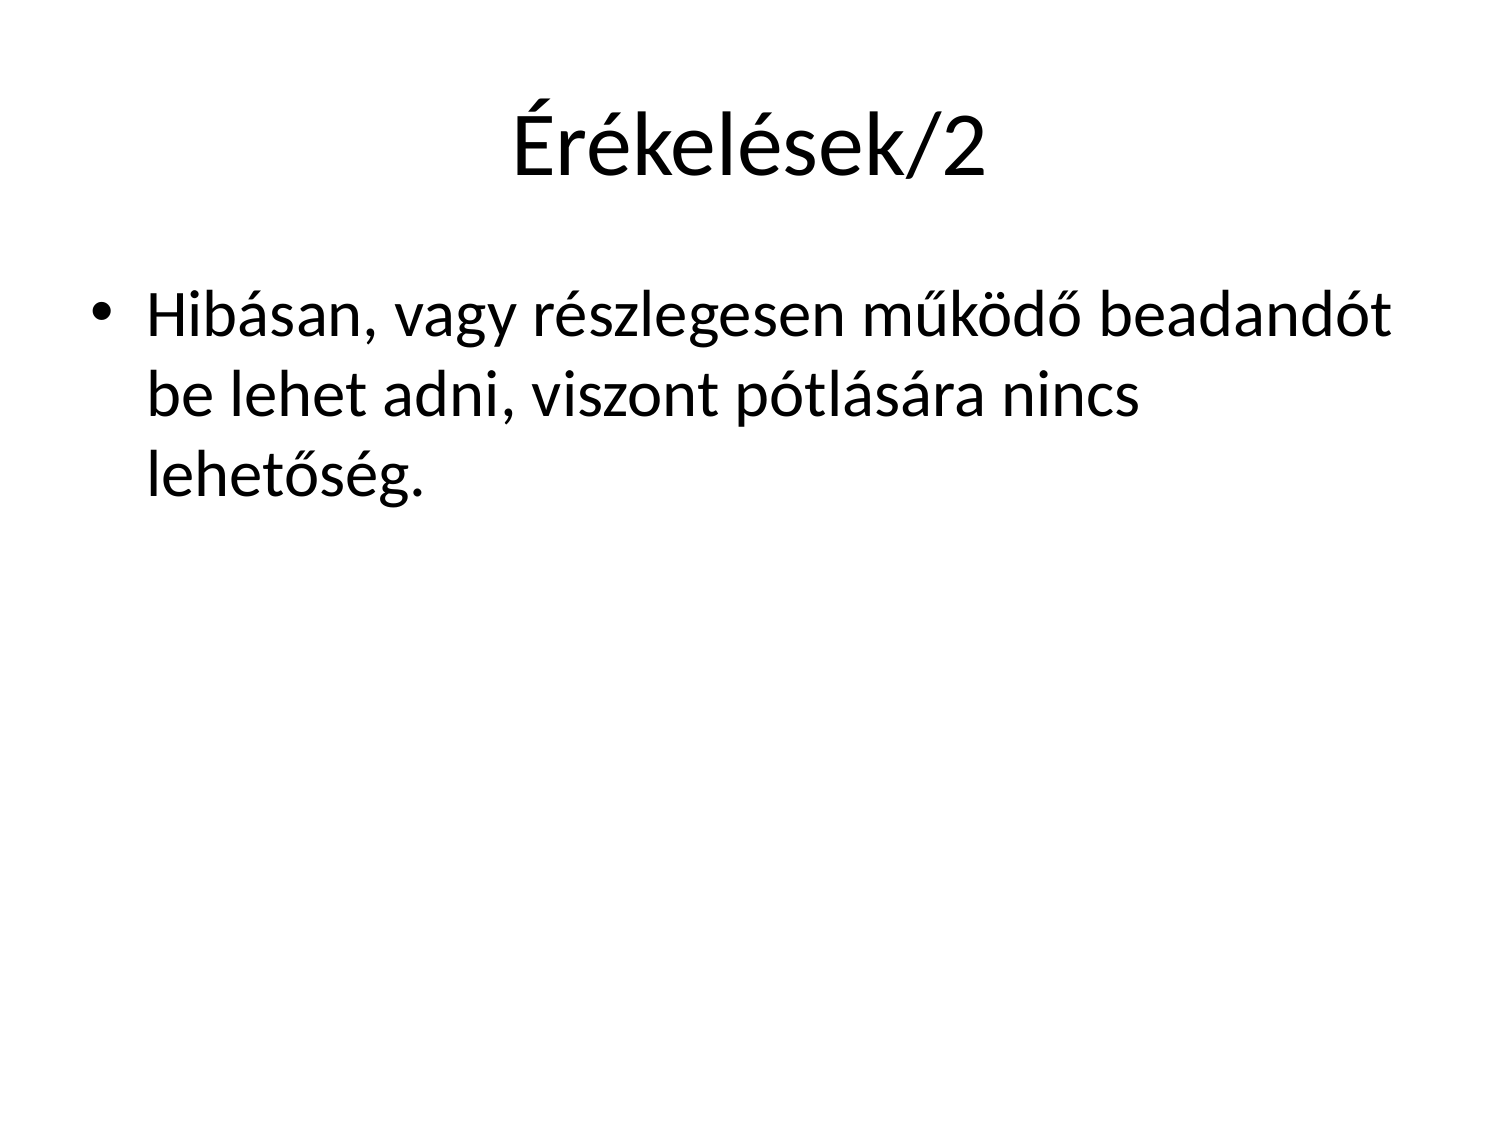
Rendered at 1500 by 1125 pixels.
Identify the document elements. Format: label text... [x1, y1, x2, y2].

list Hibásan, vagy részlegesen működő beadandót be lehet adni, viszont pótlására nincs lehetőség. [75, 262, 1425, 1005]
title Érékelések/2 [75, 45, 1425, 233]
